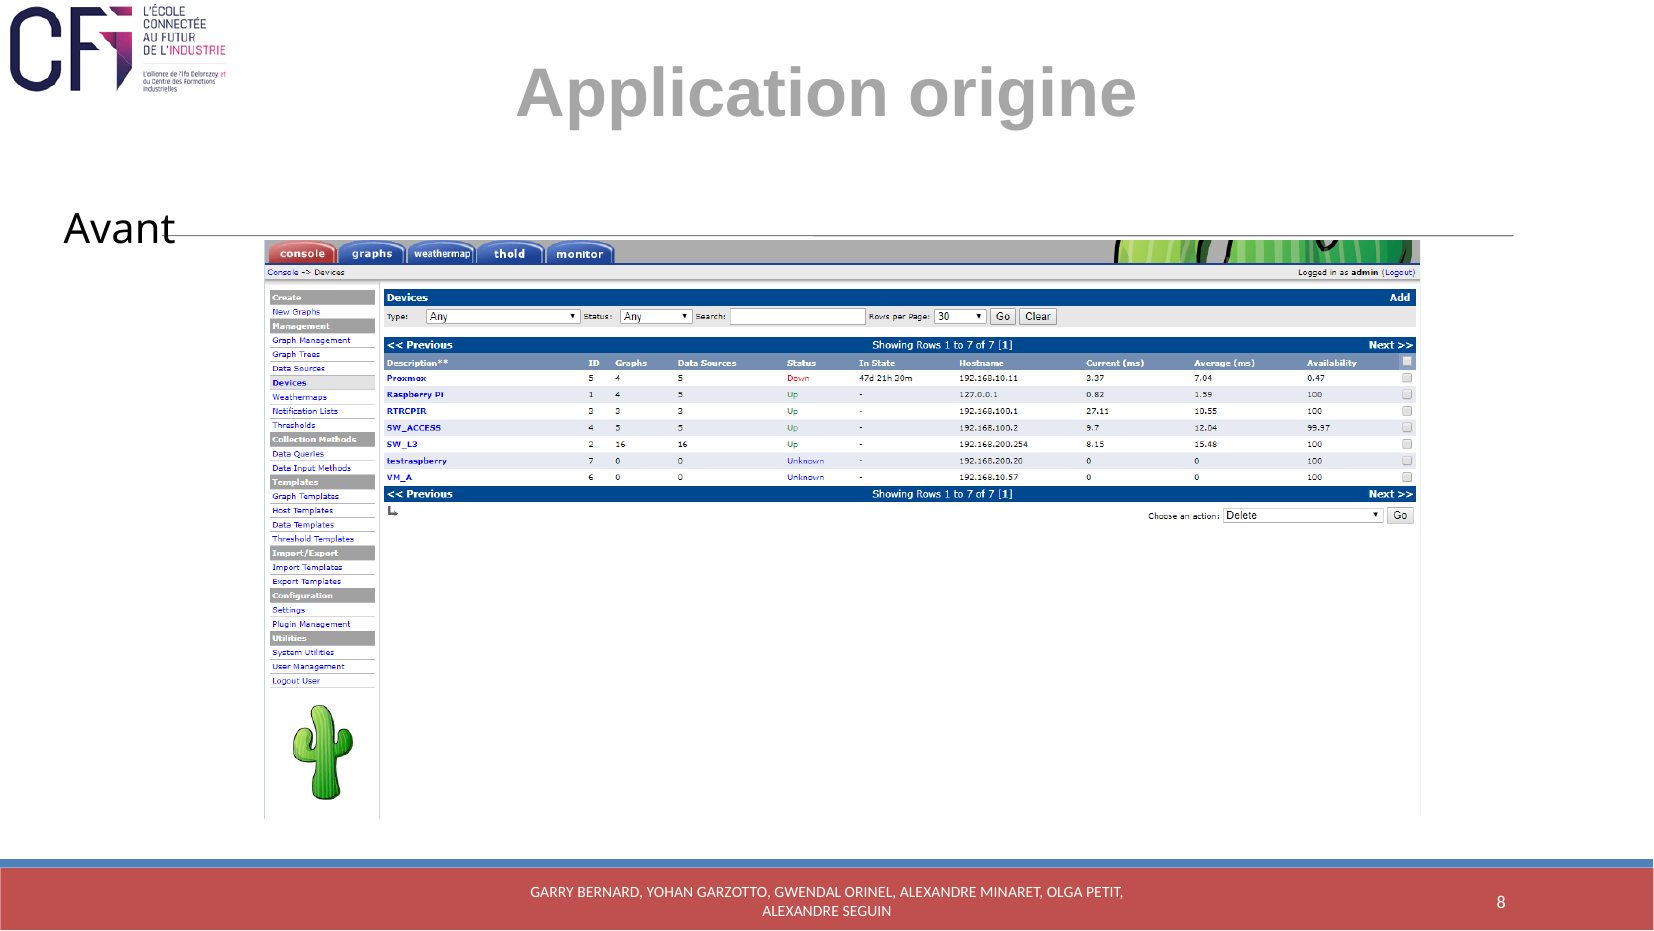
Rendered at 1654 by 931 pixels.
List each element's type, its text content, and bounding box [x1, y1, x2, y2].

text_box Avant [48, 194, 178, 260]
text_box Garry Bernard, Yohan Garzotto, Gwendal Orinel, Alexandre Minaret, Olga Petit, Alexandre Seguin [499, 876, 1154, 926]
text_box 1 [1342, 876, 1521, 926]
picture [264, 240, 1421, 819]
text_box Application origine [82, 11, 1571, 167]
picture [0, 4, 235, 93]
